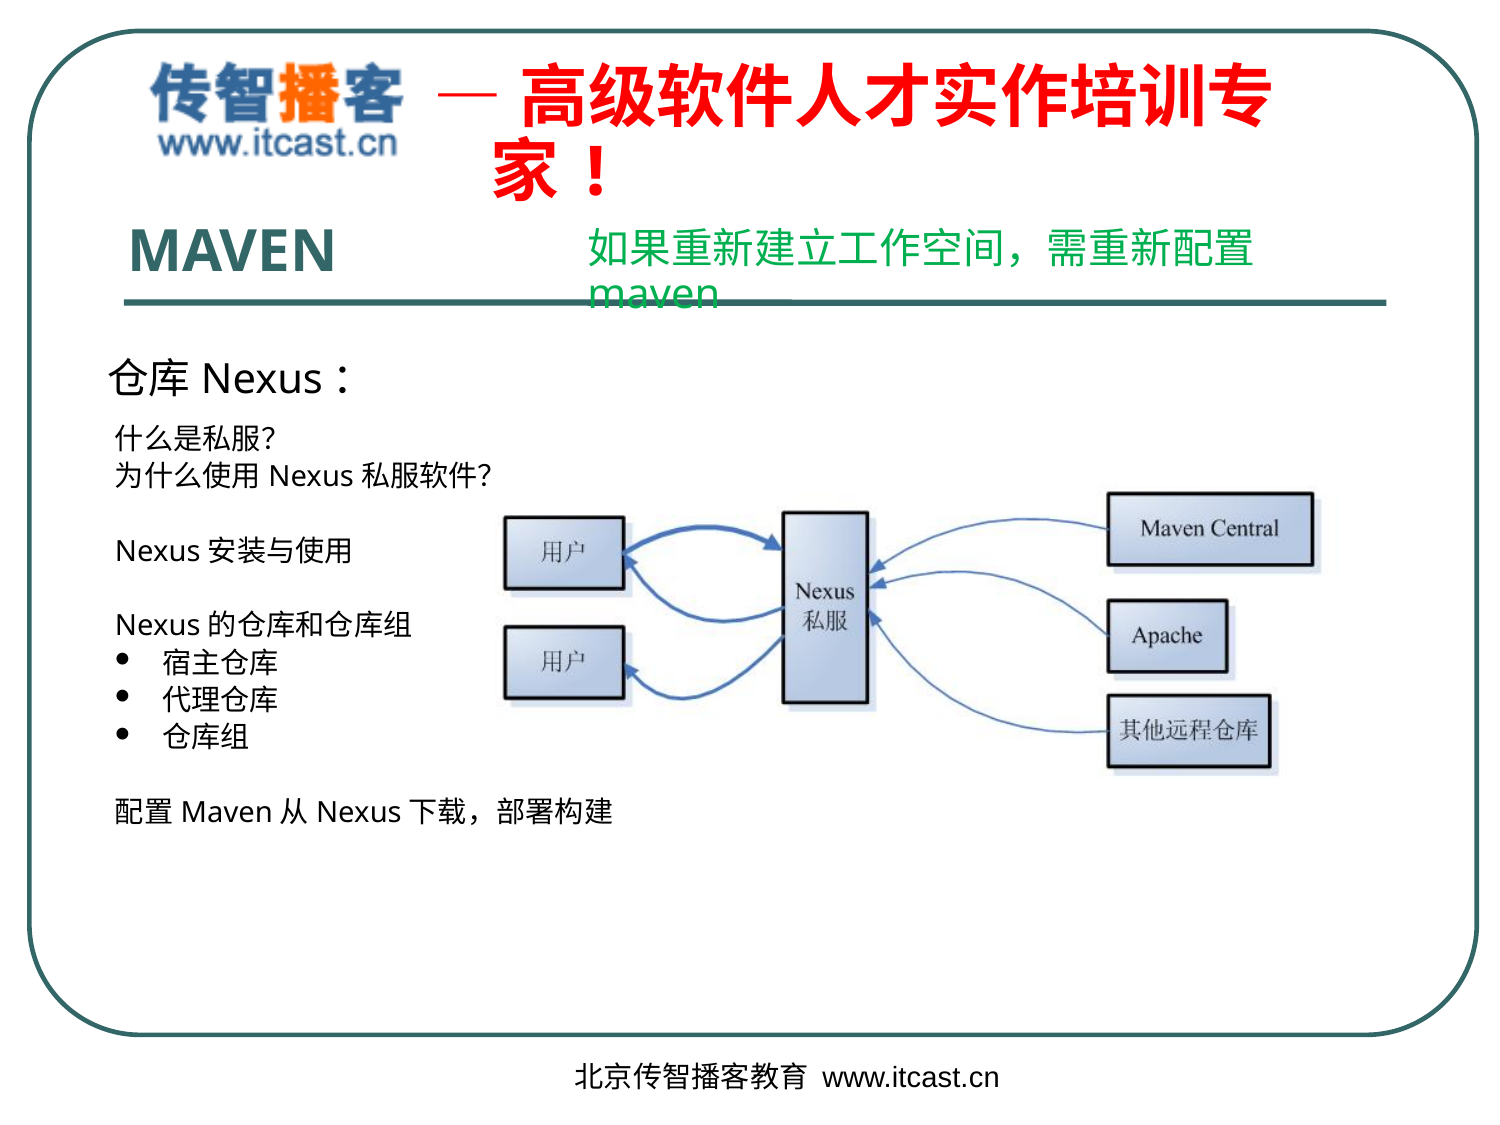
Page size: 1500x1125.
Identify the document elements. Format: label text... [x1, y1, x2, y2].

text_box 仓库Nexus： [92, 349, 390, 410]
picture [395, 435, 1460, 835]
title MAVEN [112, 54, 1375, 291]
footer 北京传智播客教育 www.itcast.cn [549, 1050, 1025, 1125]
text_box 如果重新建立工作空间，需重新配置maven [572, 219, 1412, 325]
text_box 什么是私服？ 为什么使用Nexus私服软件？ Nexus安装与使用 Nexus的仓库和仓库组 宿主仓库 代理仓库 仓库组 配置Maven从Nexus下载，部署构建 [100, 417, 1447, 836]
